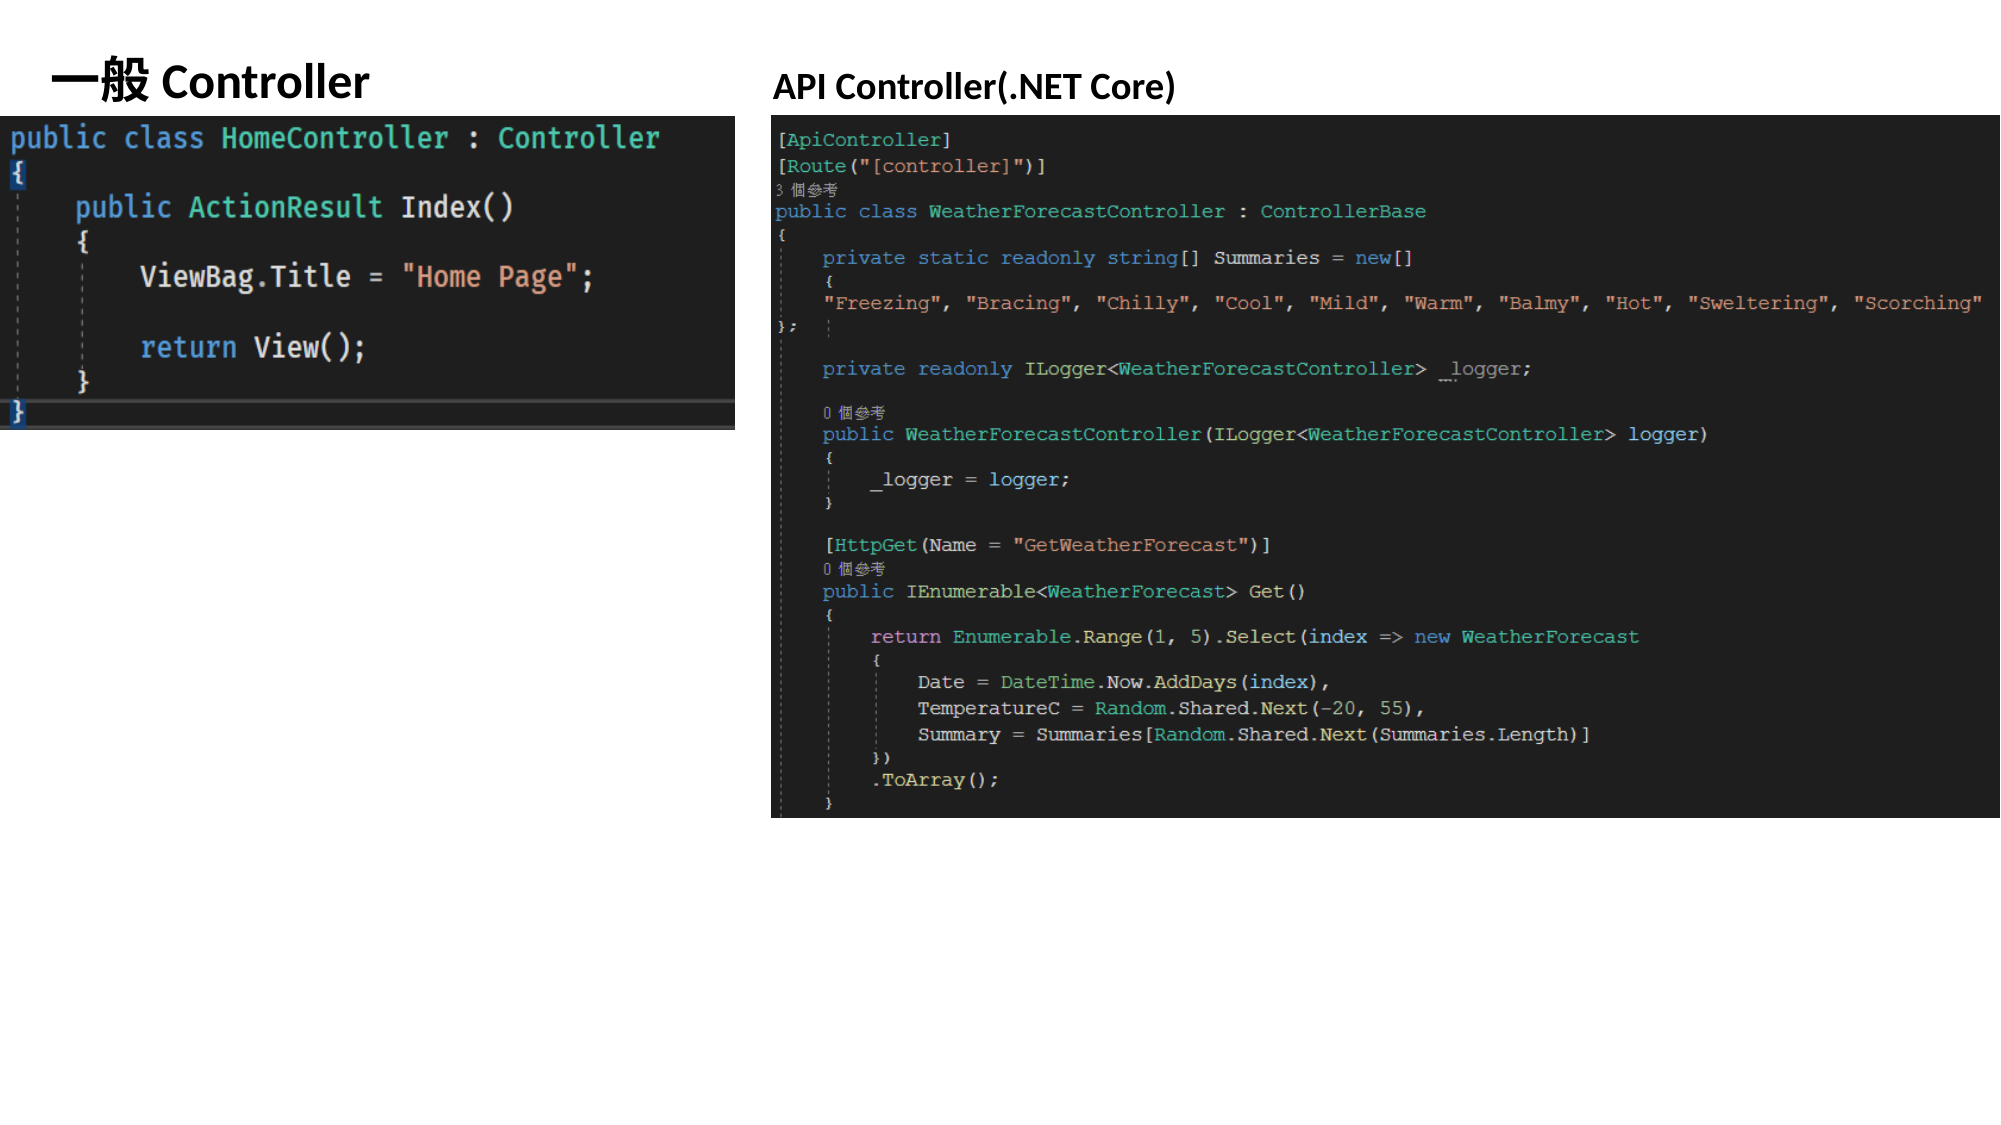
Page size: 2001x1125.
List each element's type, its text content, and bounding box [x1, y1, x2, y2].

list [0, 116, 735, 430]
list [771, 115, 2000, 818]
list API Controller(.NET Core) [757, 49, 1200, 116]
list 一般Controller [34, 0, 881, 117]
